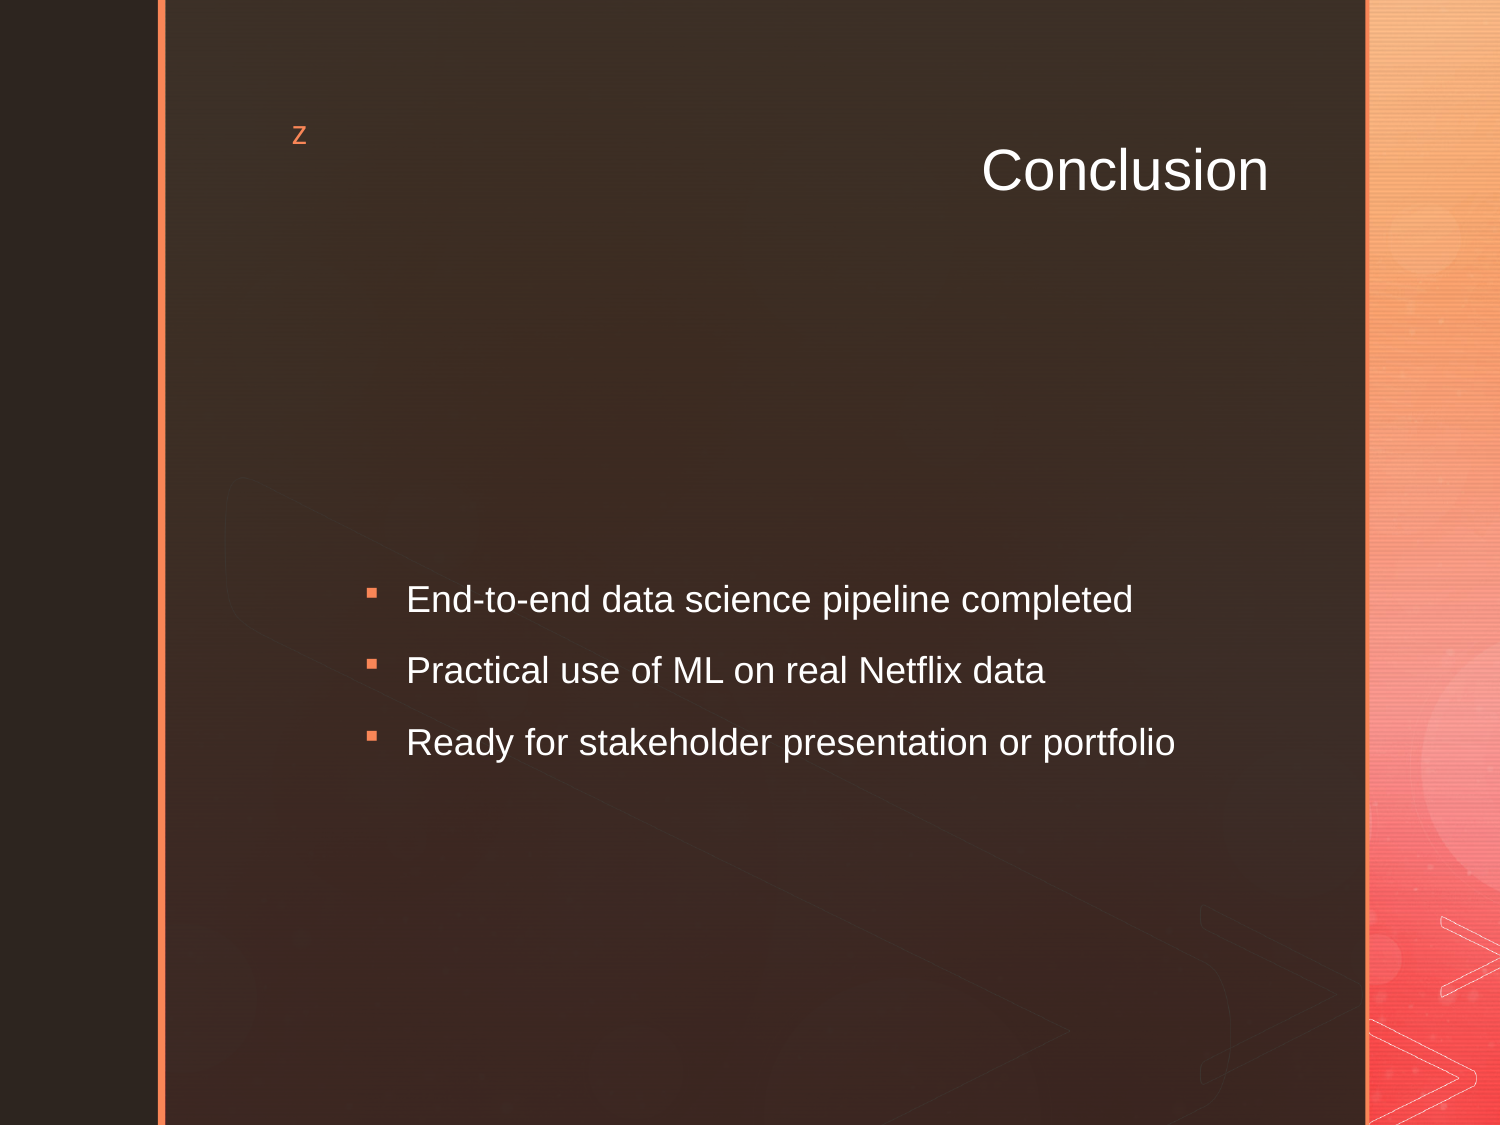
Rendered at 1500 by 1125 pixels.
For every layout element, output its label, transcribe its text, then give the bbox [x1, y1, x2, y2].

title Conclusion [321, 132, 1286, 310]
list End-to-end data science pipeline completed Practical use of ML on real Netflix data Ready for stakeholder presentation or portfolio [348, 336, 1286, 993]
picture [1370, 0, 1500, 1125]
